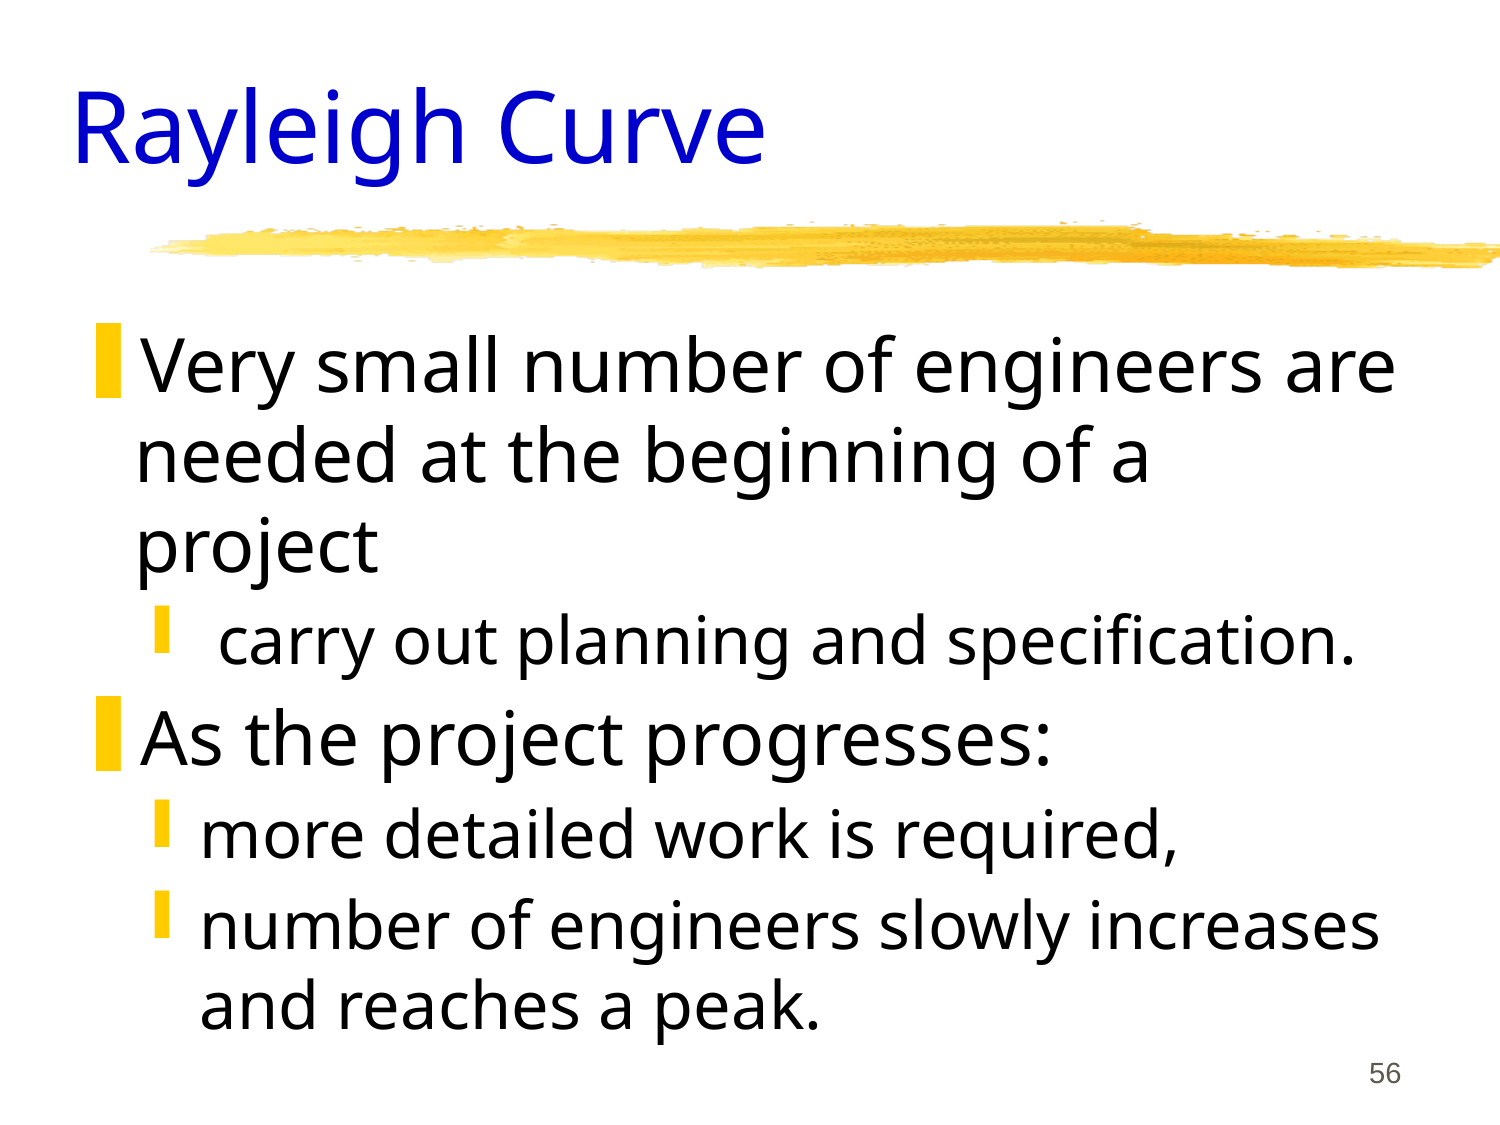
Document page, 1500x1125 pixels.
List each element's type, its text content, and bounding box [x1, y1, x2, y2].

slide_number 56 [1103, 1021, 1417, 1098]
title Rayleigh Curve [66, 29, 1342, 218]
list Very small number of engineers are needed at the beginning of a project carry out planning and specification. As the project progresses: more detailed work is required, number of engineers slowly increases and reaches a peak. [74, 309, 1417, 994]
picture [150, 215, 1500, 279]
